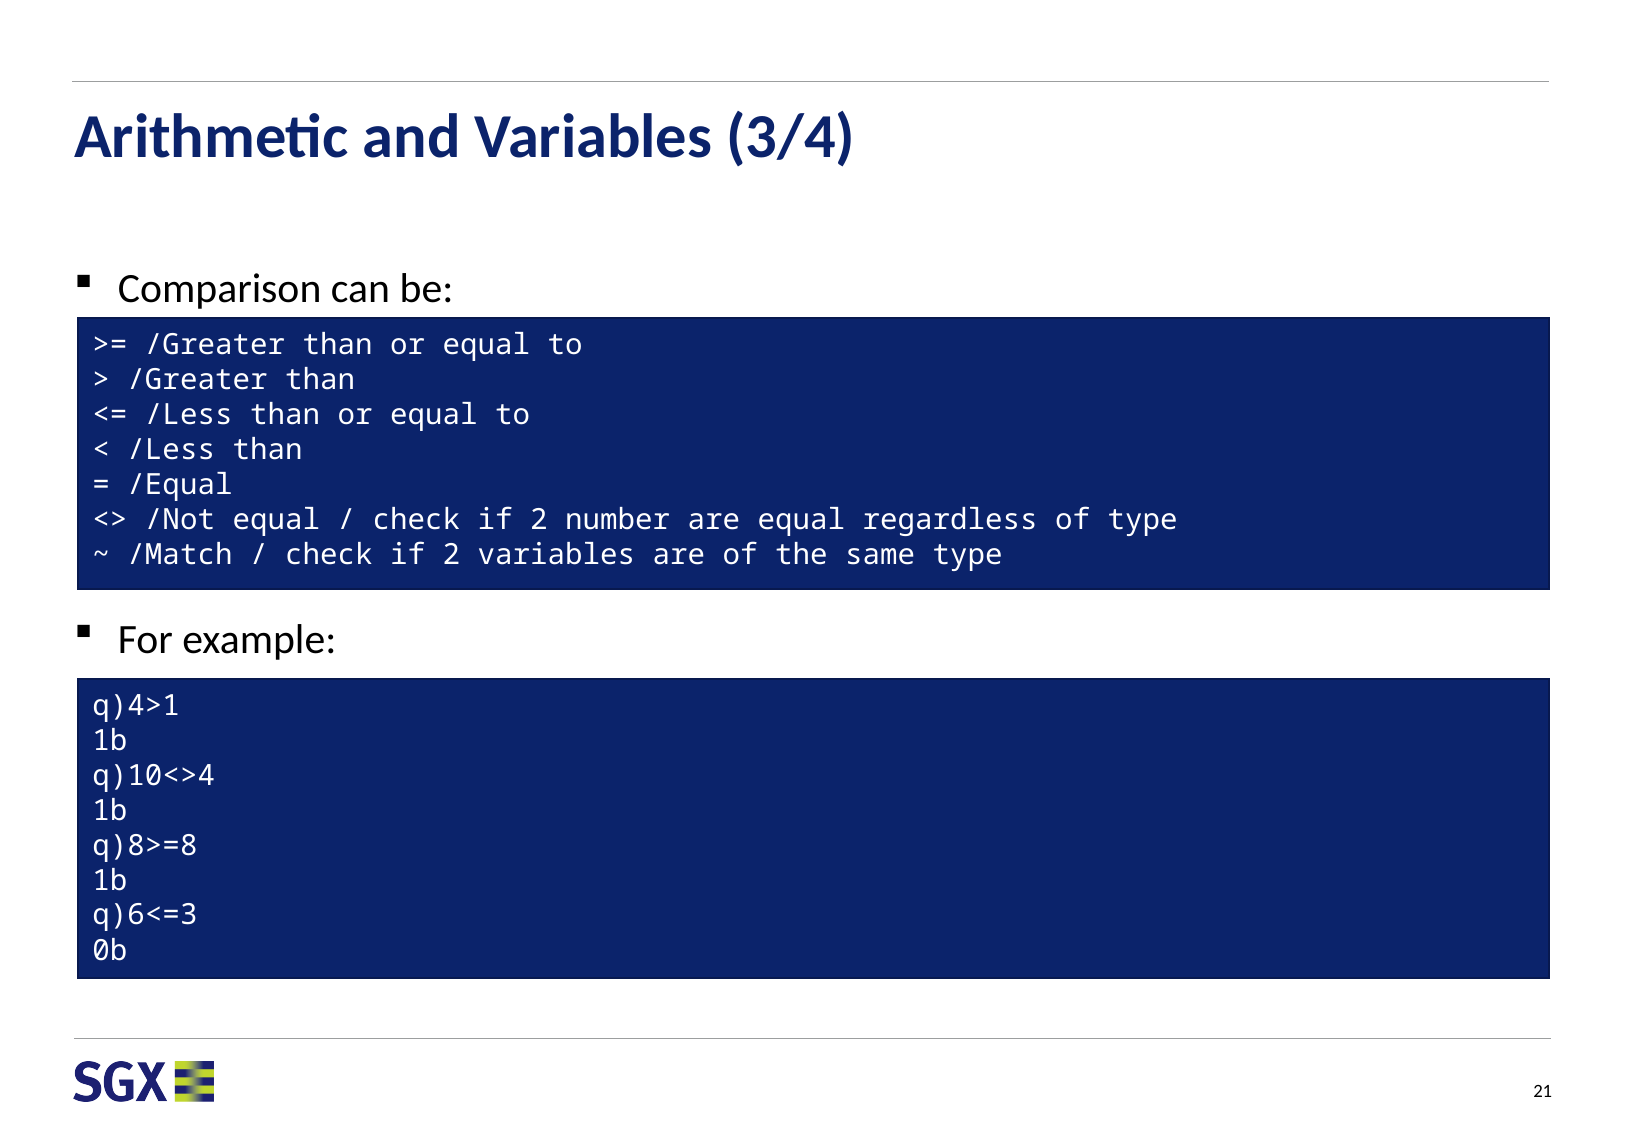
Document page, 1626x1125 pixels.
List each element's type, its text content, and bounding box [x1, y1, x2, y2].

text_box >= /Greater than or equal to > /Greater than <= /Less than or equal to < /Less than = /Equal <> /Not equal / check if 2 number are equal regardless of type ~ /Match / check if 2 variables are of the same type [77, 317, 1550, 590]
list Comparison can be: For example: [74, 261, 1551, 1030]
title Arithmetic and Variables (3/4) [74, 103, 1551, 238]
slide_number 21 [1484, 1080, 1553, 1099]
text_box q)4>1 1b q)10<>4 1b q)8>=8 1b q)6<=3 0b [77, 678, 1550, 979]
picture [73, 1061, 214, 1102]
